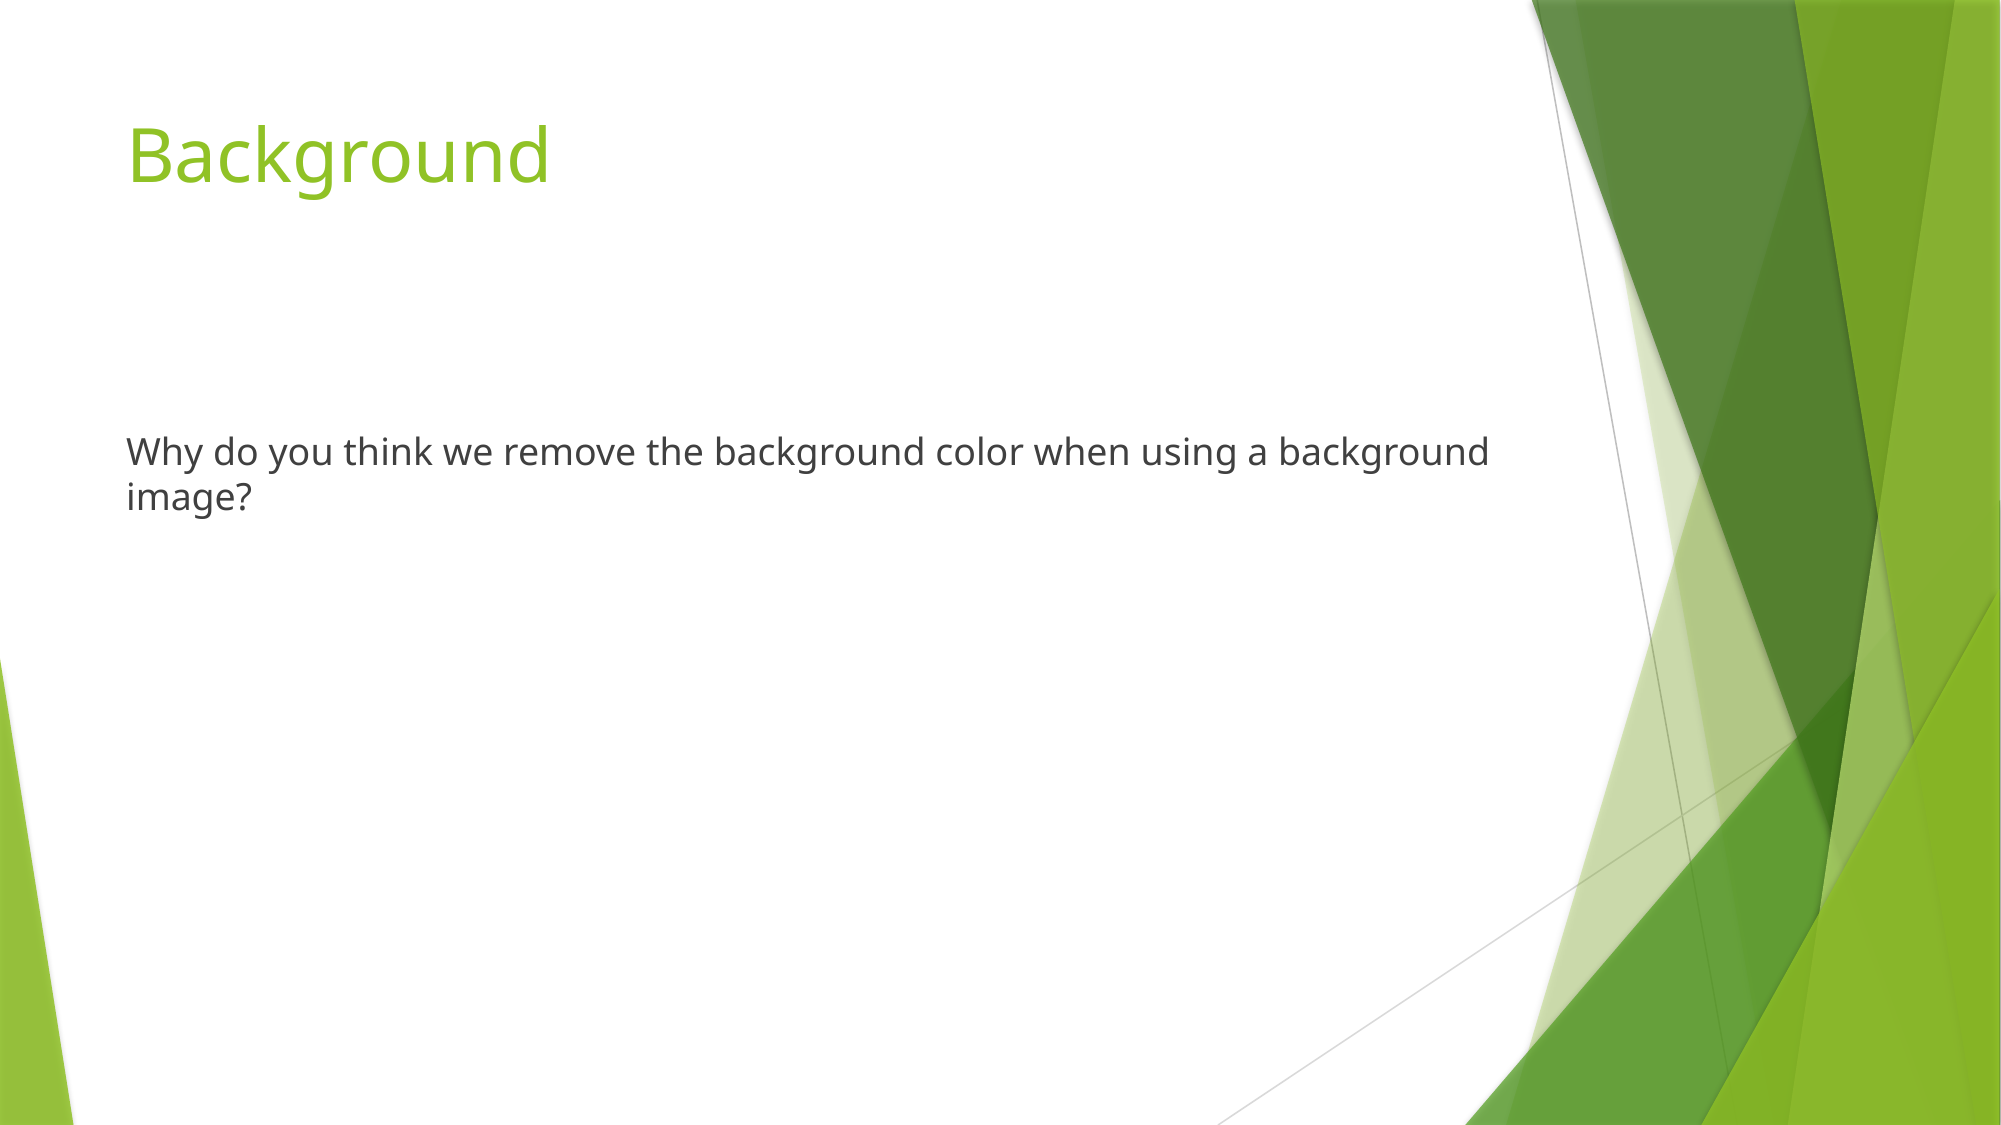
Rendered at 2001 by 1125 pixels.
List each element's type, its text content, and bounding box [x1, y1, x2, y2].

list Why do you think we remove the background color when using a background image? [111, 354, 1522, 992]
title Background [111, 99, 1522, 317]
